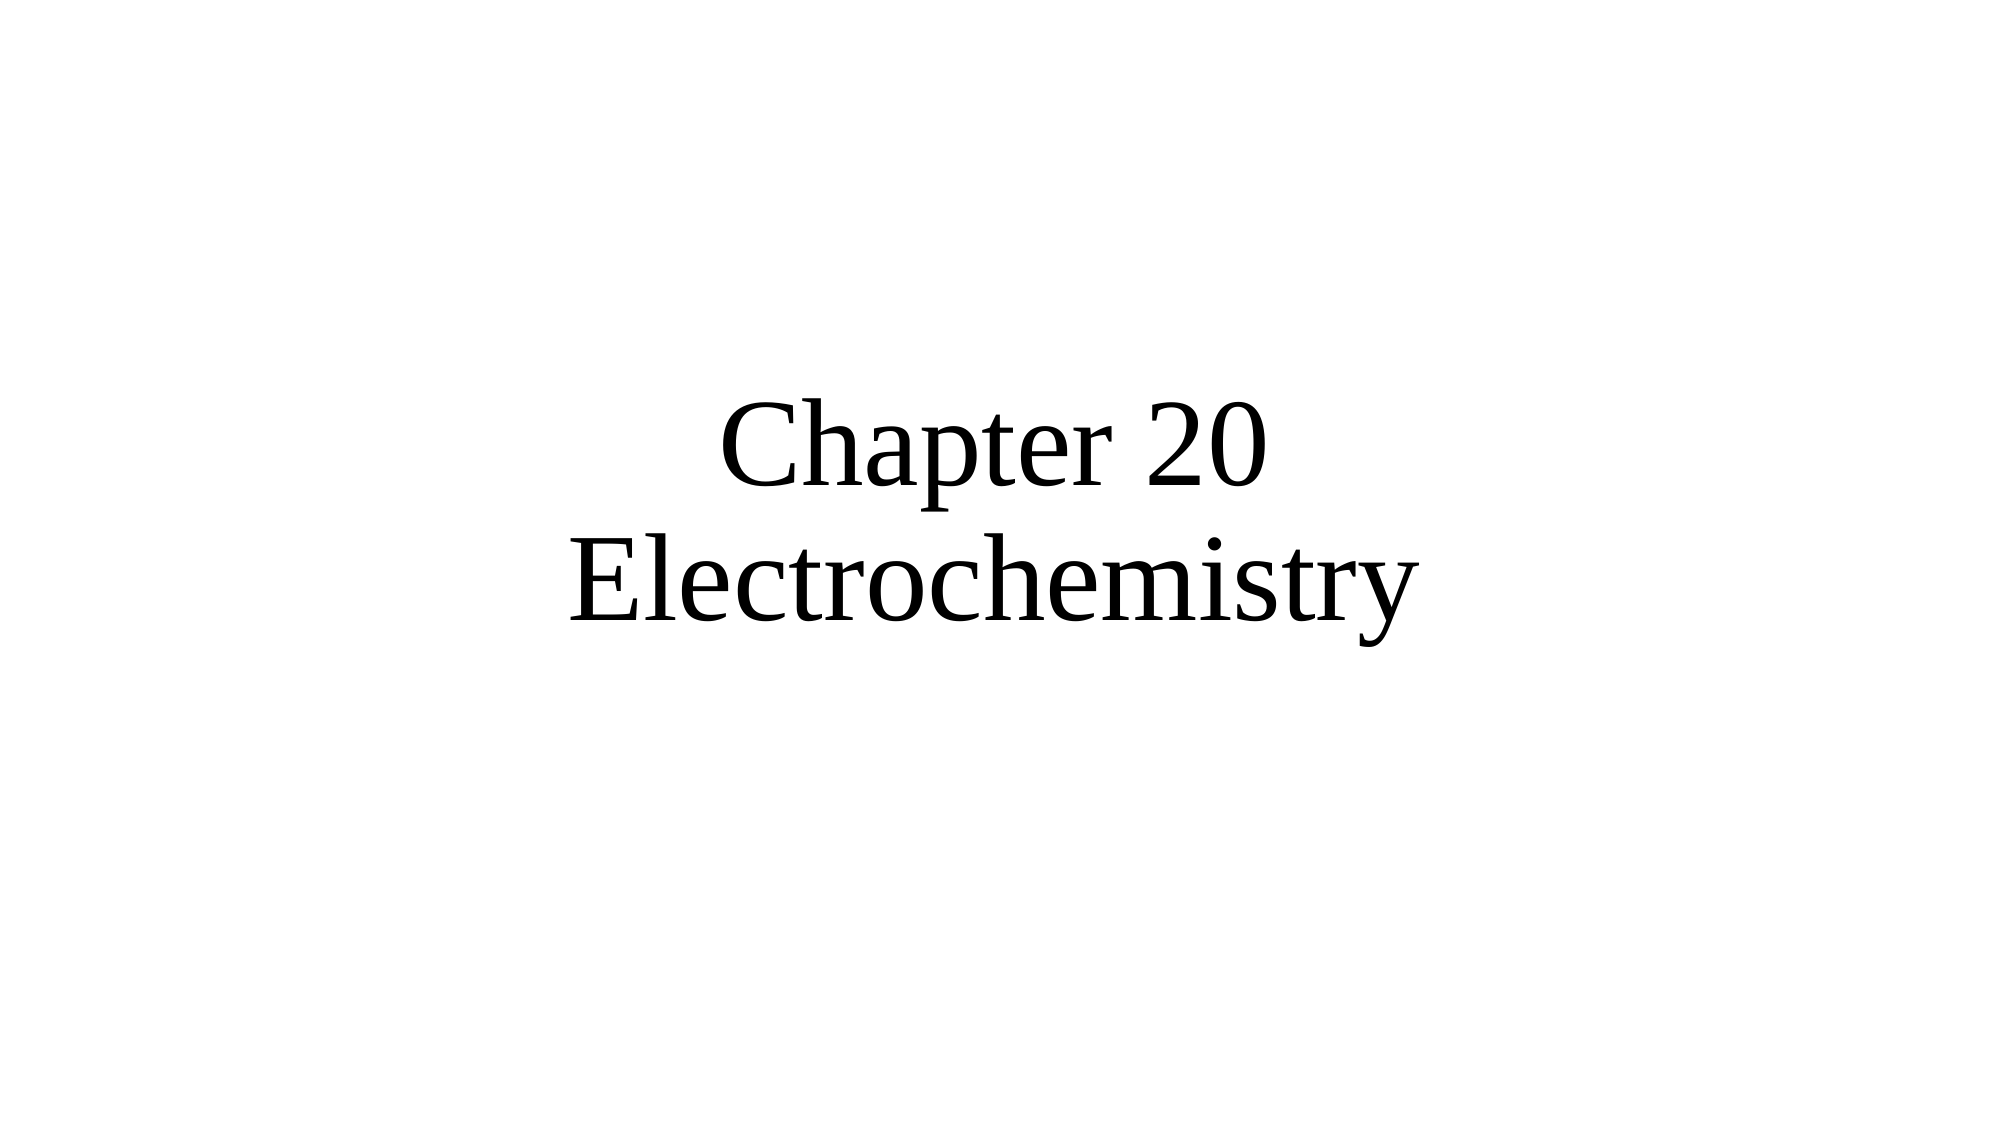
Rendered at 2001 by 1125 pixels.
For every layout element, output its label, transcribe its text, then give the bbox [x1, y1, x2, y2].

title Chapter 20 Electrochemistry [244, 263, 1745, 656]
